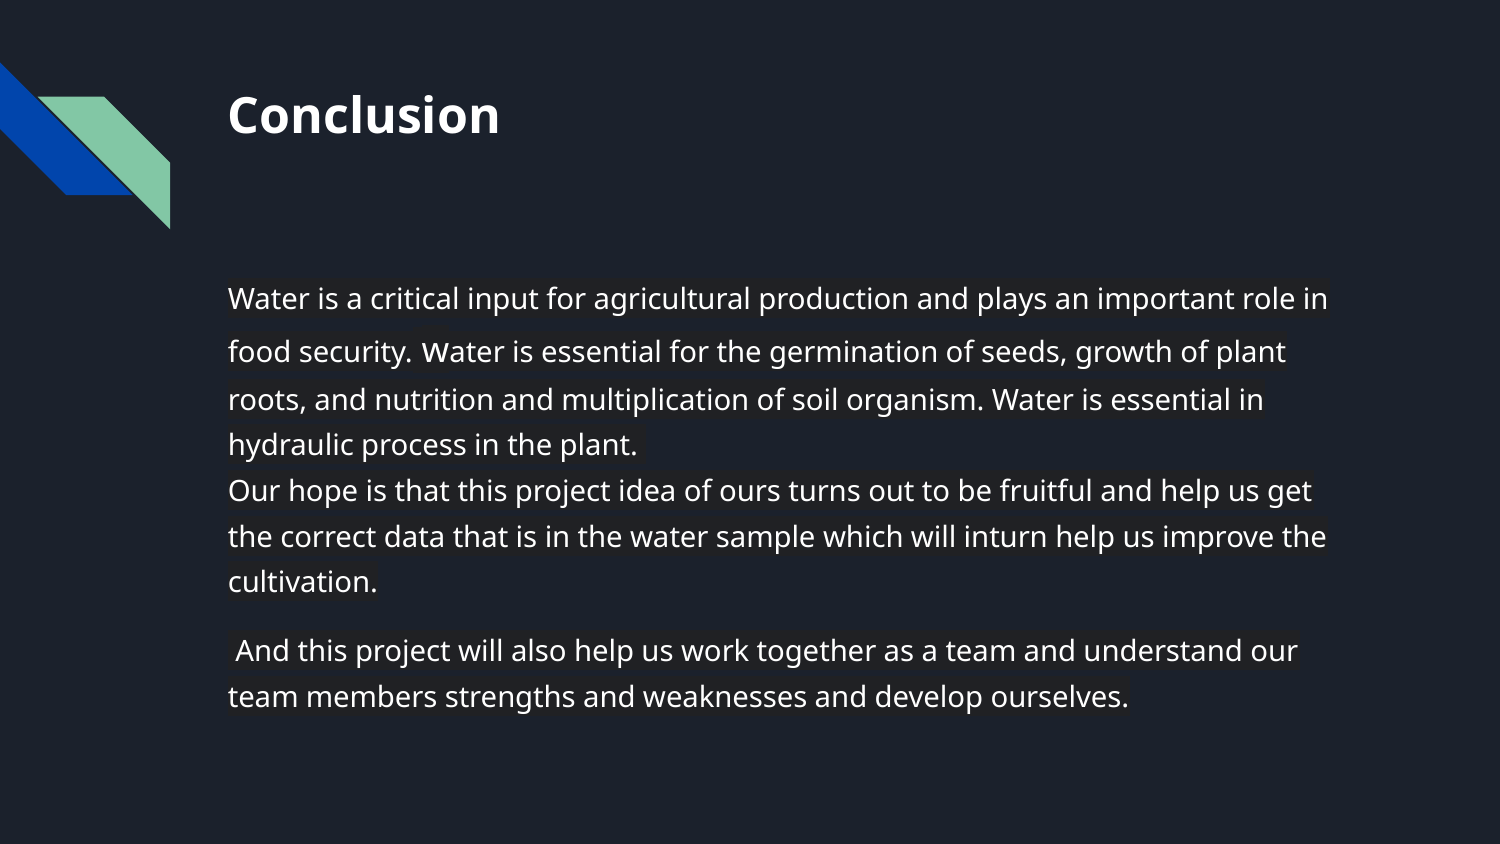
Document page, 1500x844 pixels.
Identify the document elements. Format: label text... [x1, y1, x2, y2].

title Conclusion [212, 64, 1368, 215]
list Water is a critical input for agricultural production and plays an important role in food security. water is essential for the germination of seeds, growth of plant roots, and nutrition and multiplication of soil organism. Water is essential in hydraulic process in the plant. Our hope is that this project idea of ours turns out to be fruitful and help us get the correct data that is in the water sample which will inturn help us improve the cultivation. And this project will also help us work together as a team and understand our team members strengths and weaknesses and develop ourselves. [212, 257, 1368, 735]
